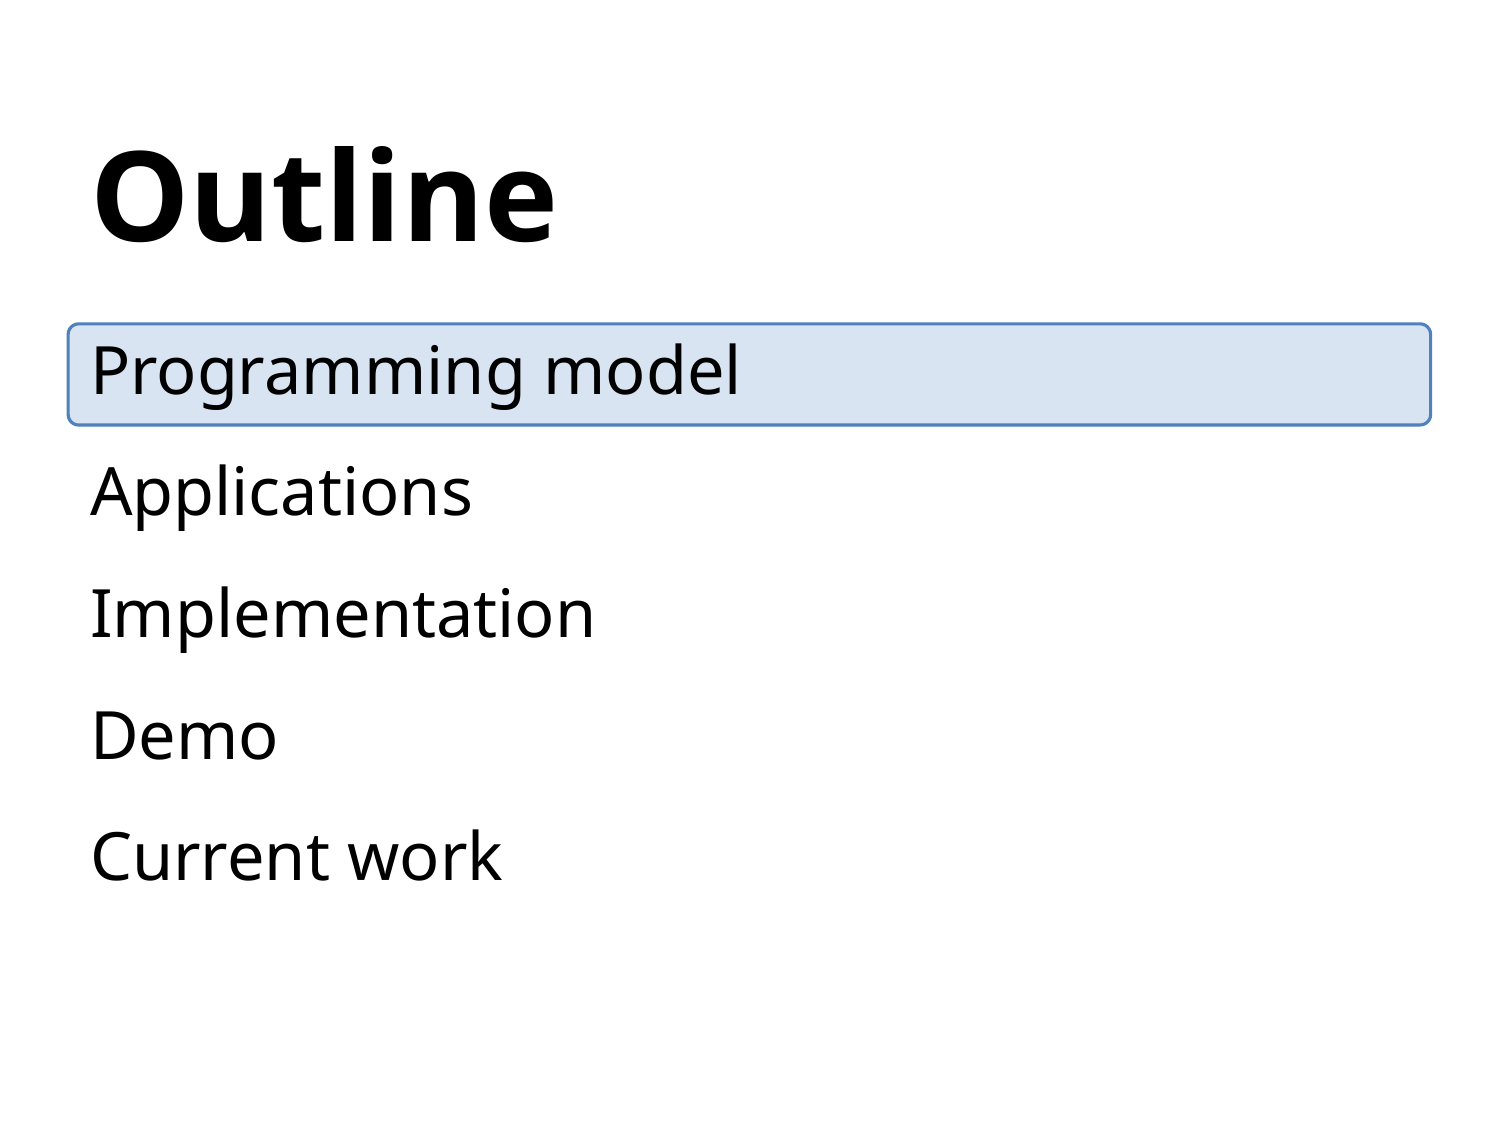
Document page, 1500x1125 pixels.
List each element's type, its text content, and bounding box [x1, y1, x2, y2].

title Outline [74, 97, 1426, 286]
list Programming model Applications Implementation Demo Current work [74, 319, 1426, 1013]
text_box [66, 322, 74, 427]
text_box [1426, 323, 1433, 426]
